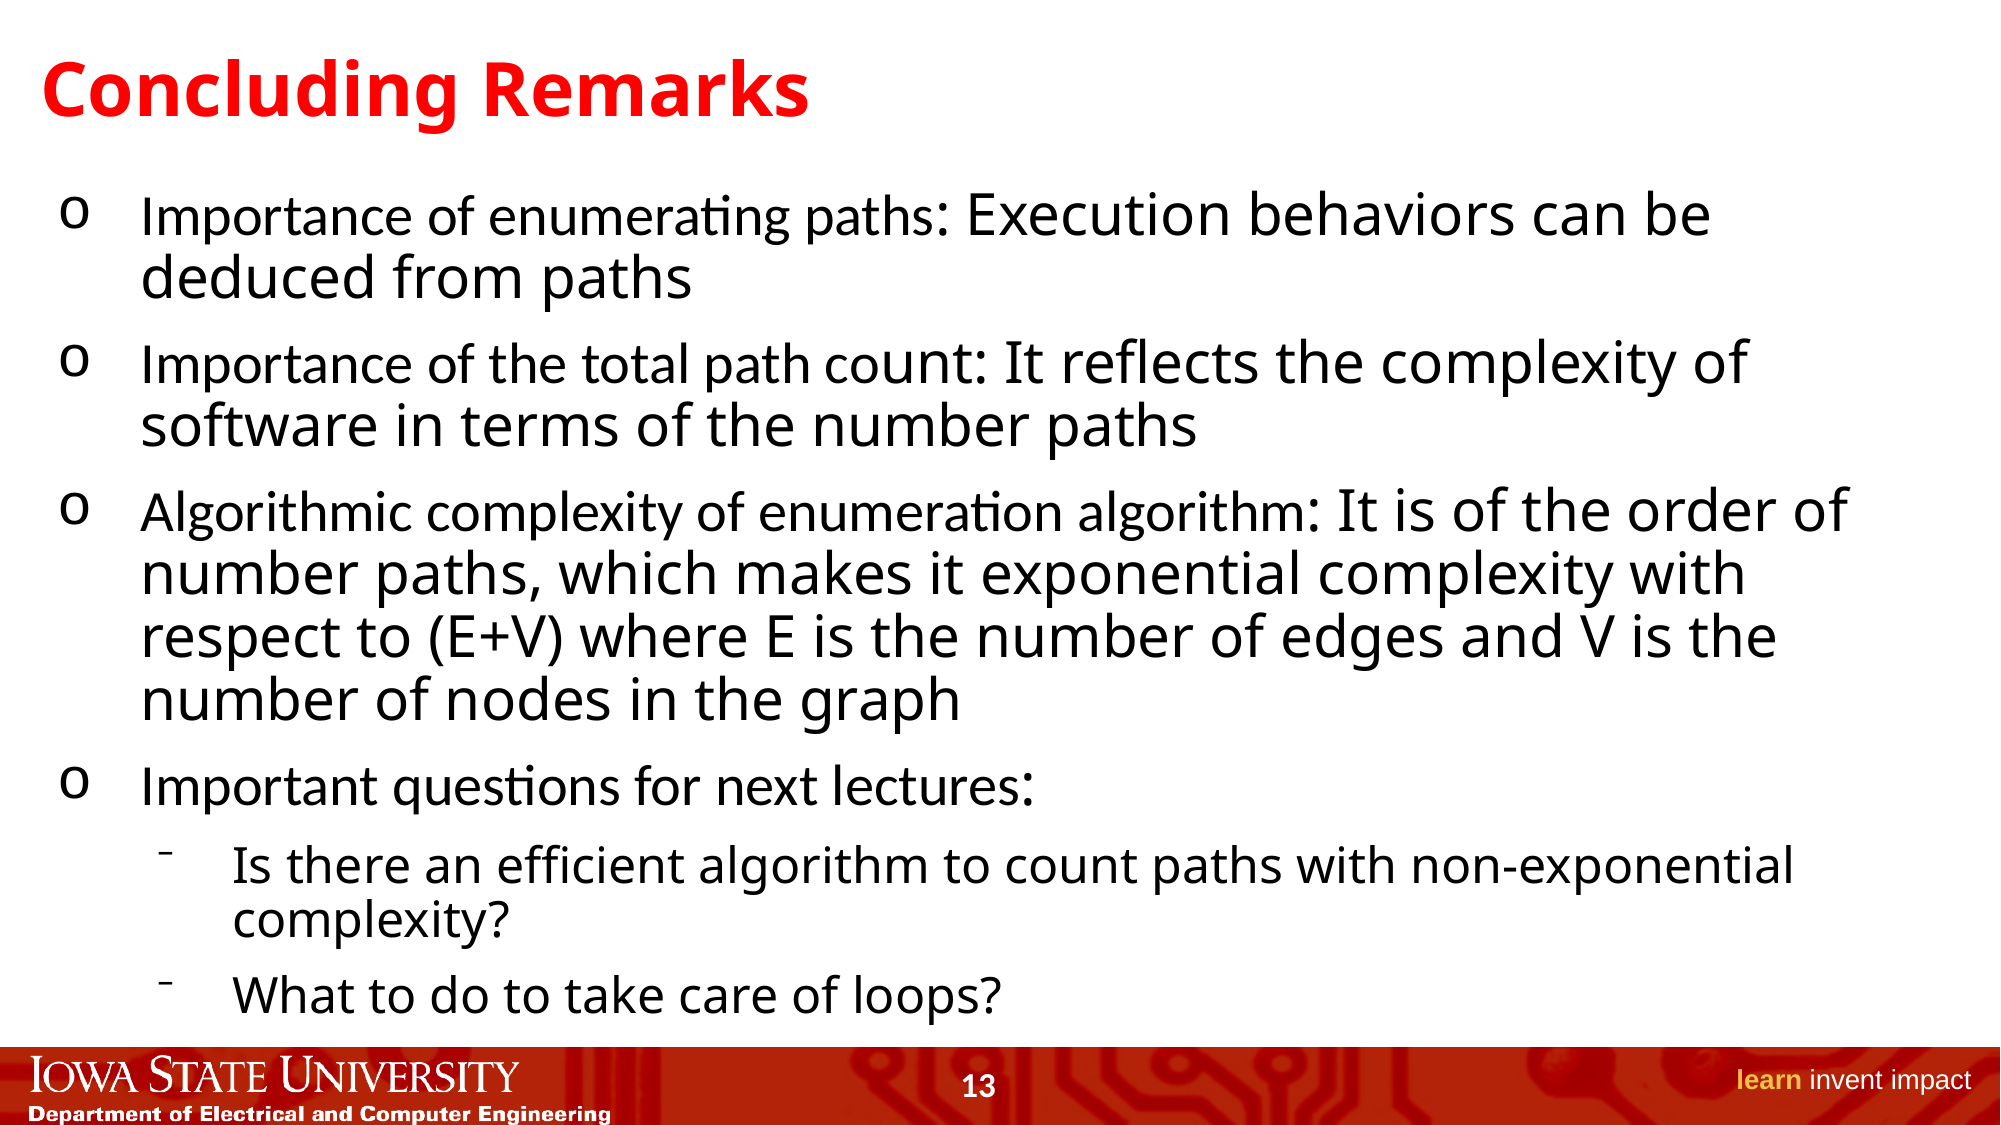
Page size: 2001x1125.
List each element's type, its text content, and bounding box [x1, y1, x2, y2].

title Concluding Remarks [25, 3, 1931, 170]
slide_number 13 [753, 1054, 1204, 1115]
list Importance of enumerating paths: Execution behaviors can be deduced from paths Importance of the total path count: It reflects the complexity of software in terms of the number paths Algorithmic complexity of enumeration algorithm: It is of the order of number paths, which makes it exponential complexity with respect to (E+V) where E is the number of edges and V is the number of nodes in the graph Important questions for next lectures: Is there an efficient algorithm to count paths with non-exponential complexity? What to do to take care of loops? [25, 169, 1938, 976]
picture [0, 1047, 2000, 1125]
